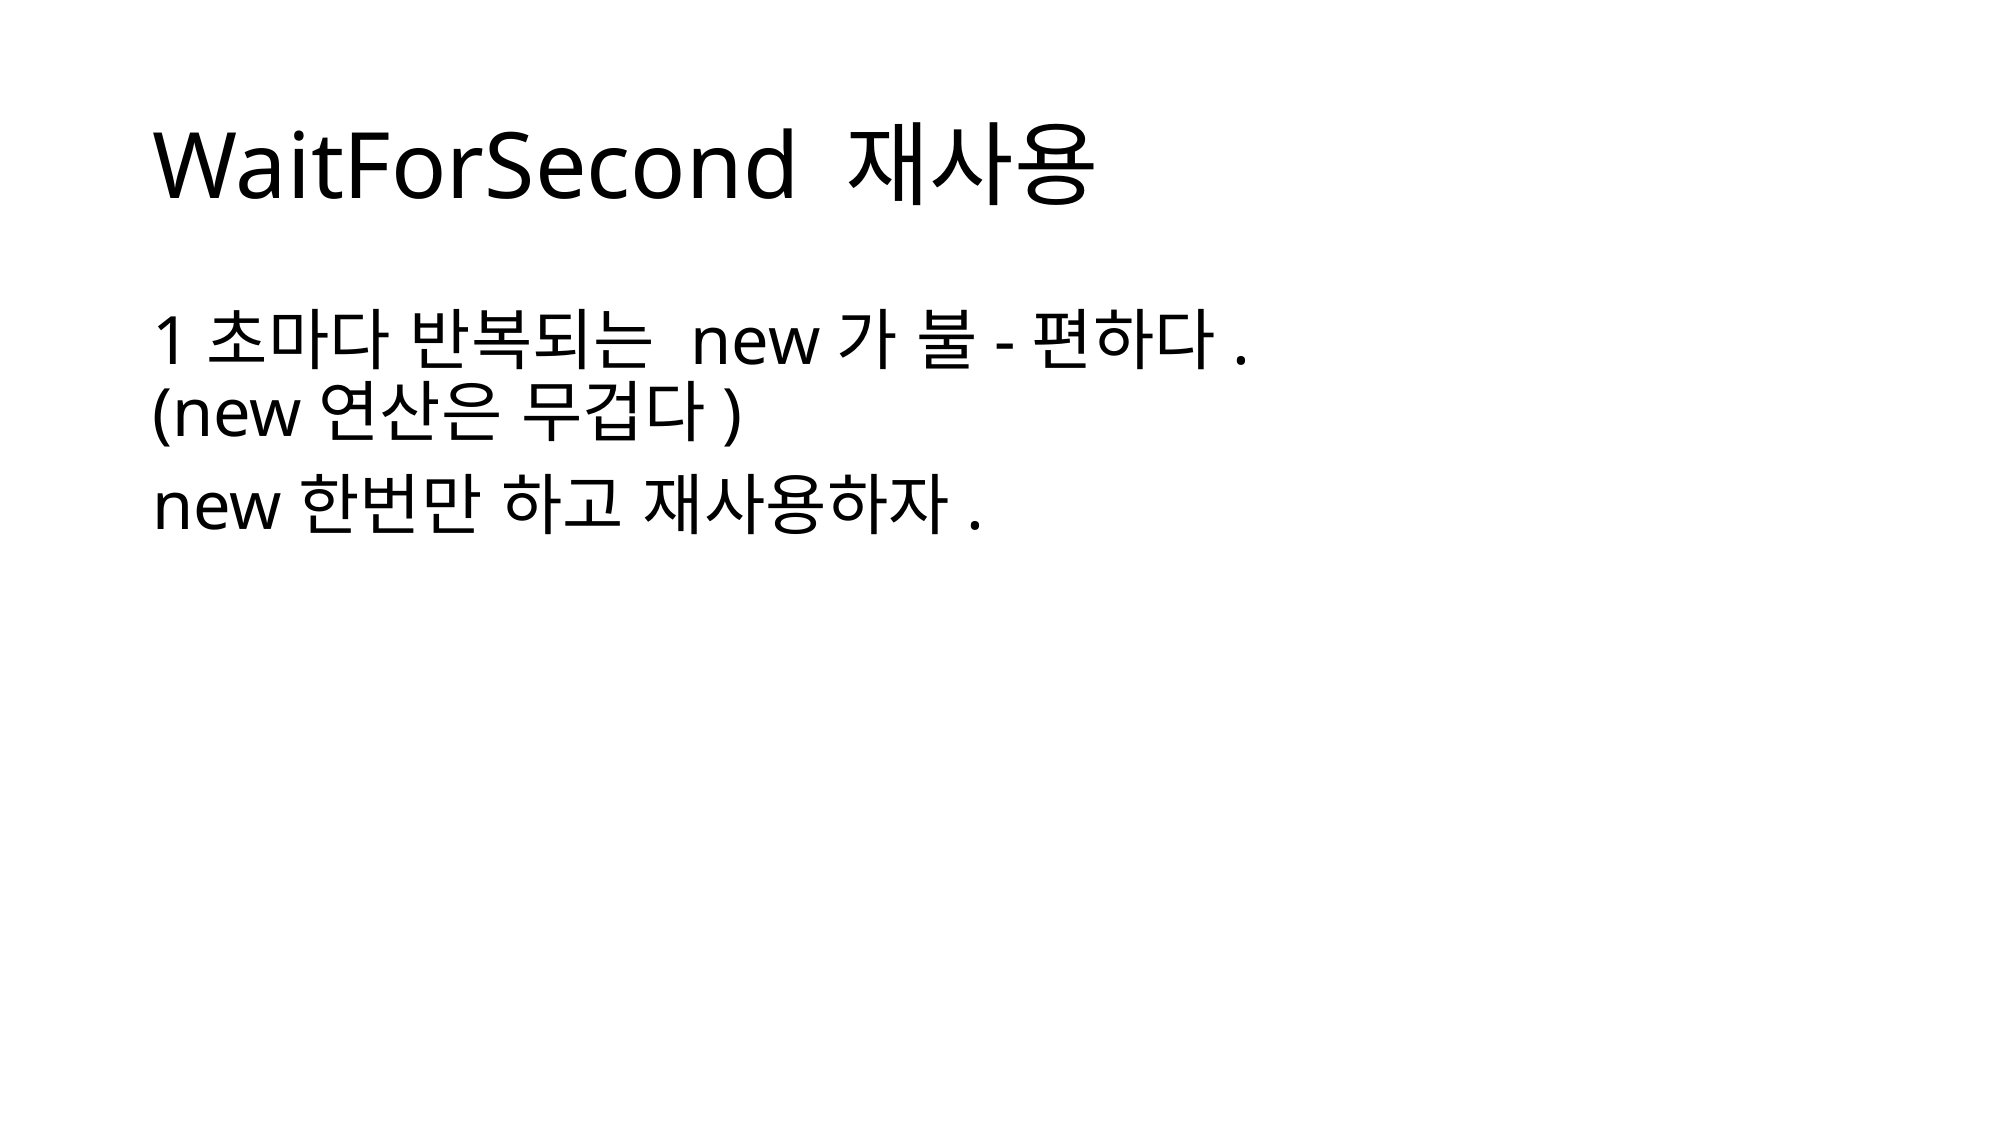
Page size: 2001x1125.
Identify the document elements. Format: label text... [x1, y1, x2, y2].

title WaitForSecond 재사용 [137, 59, 1863, 278]
list 1초마다 반복되는 new가 불-편하다. (new연산은 무겁다) new한번만 하고 재사용하자. [137, 299, 1863, 1014]
